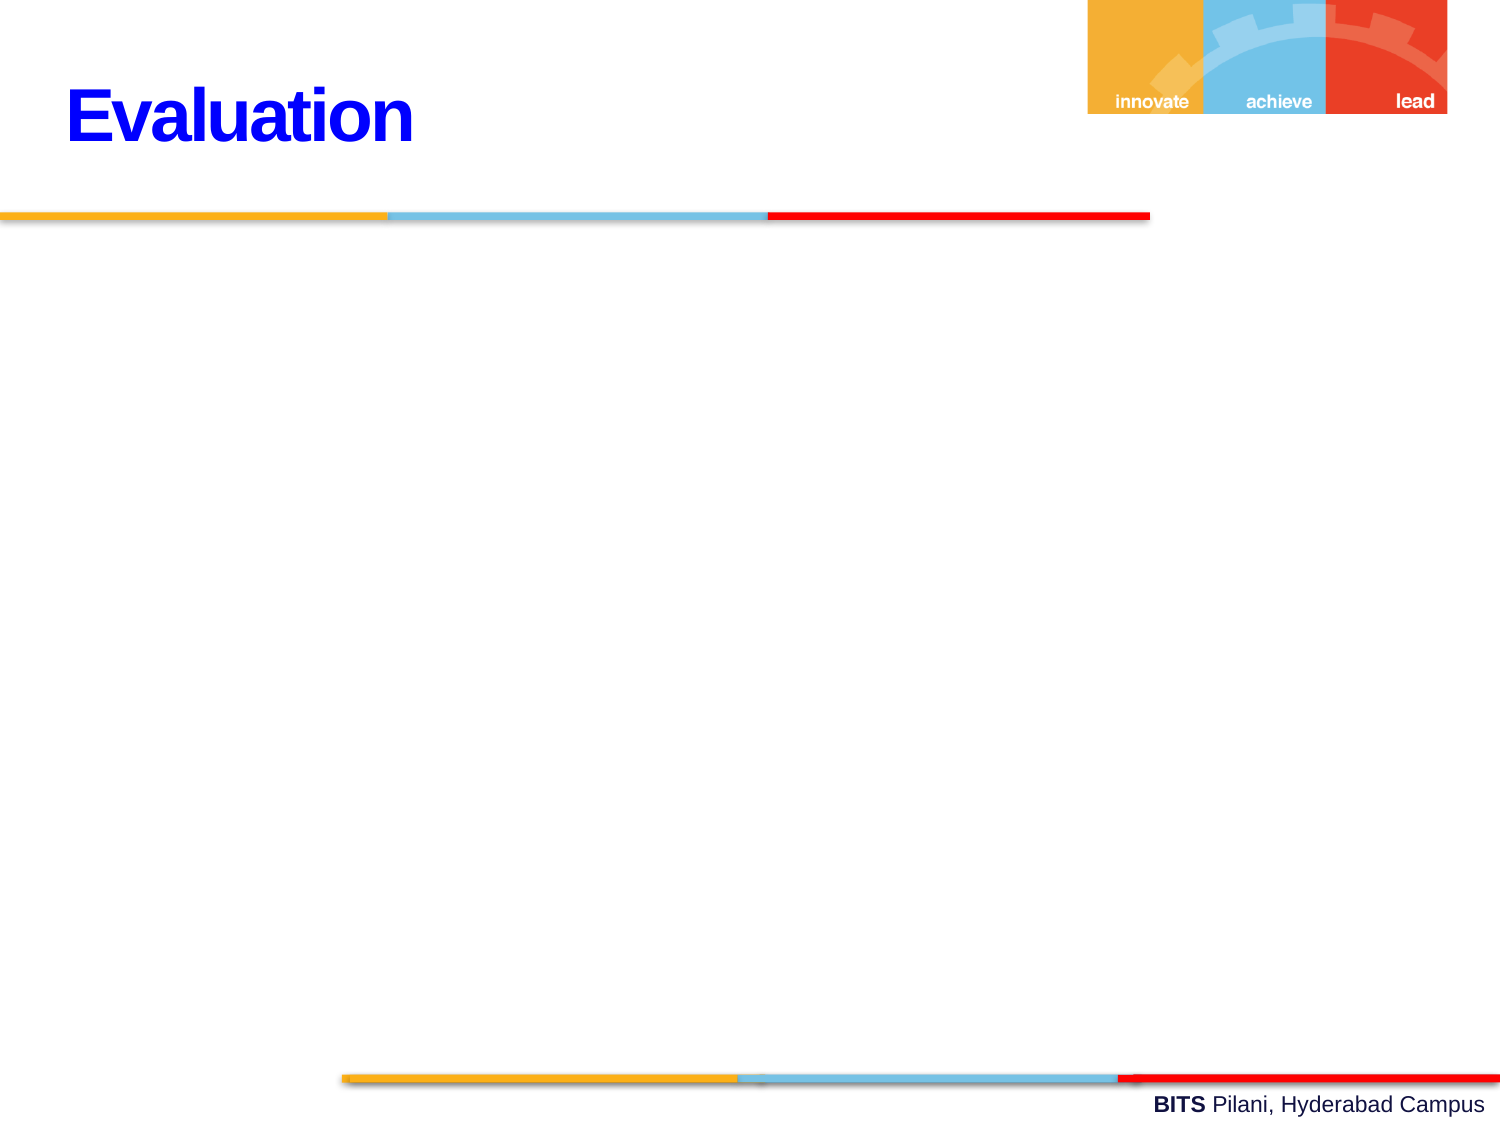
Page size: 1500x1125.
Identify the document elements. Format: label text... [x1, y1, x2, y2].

picture [1087, 0, 1448, 114]
list Evaluation [50, 24, 1088, 213]
